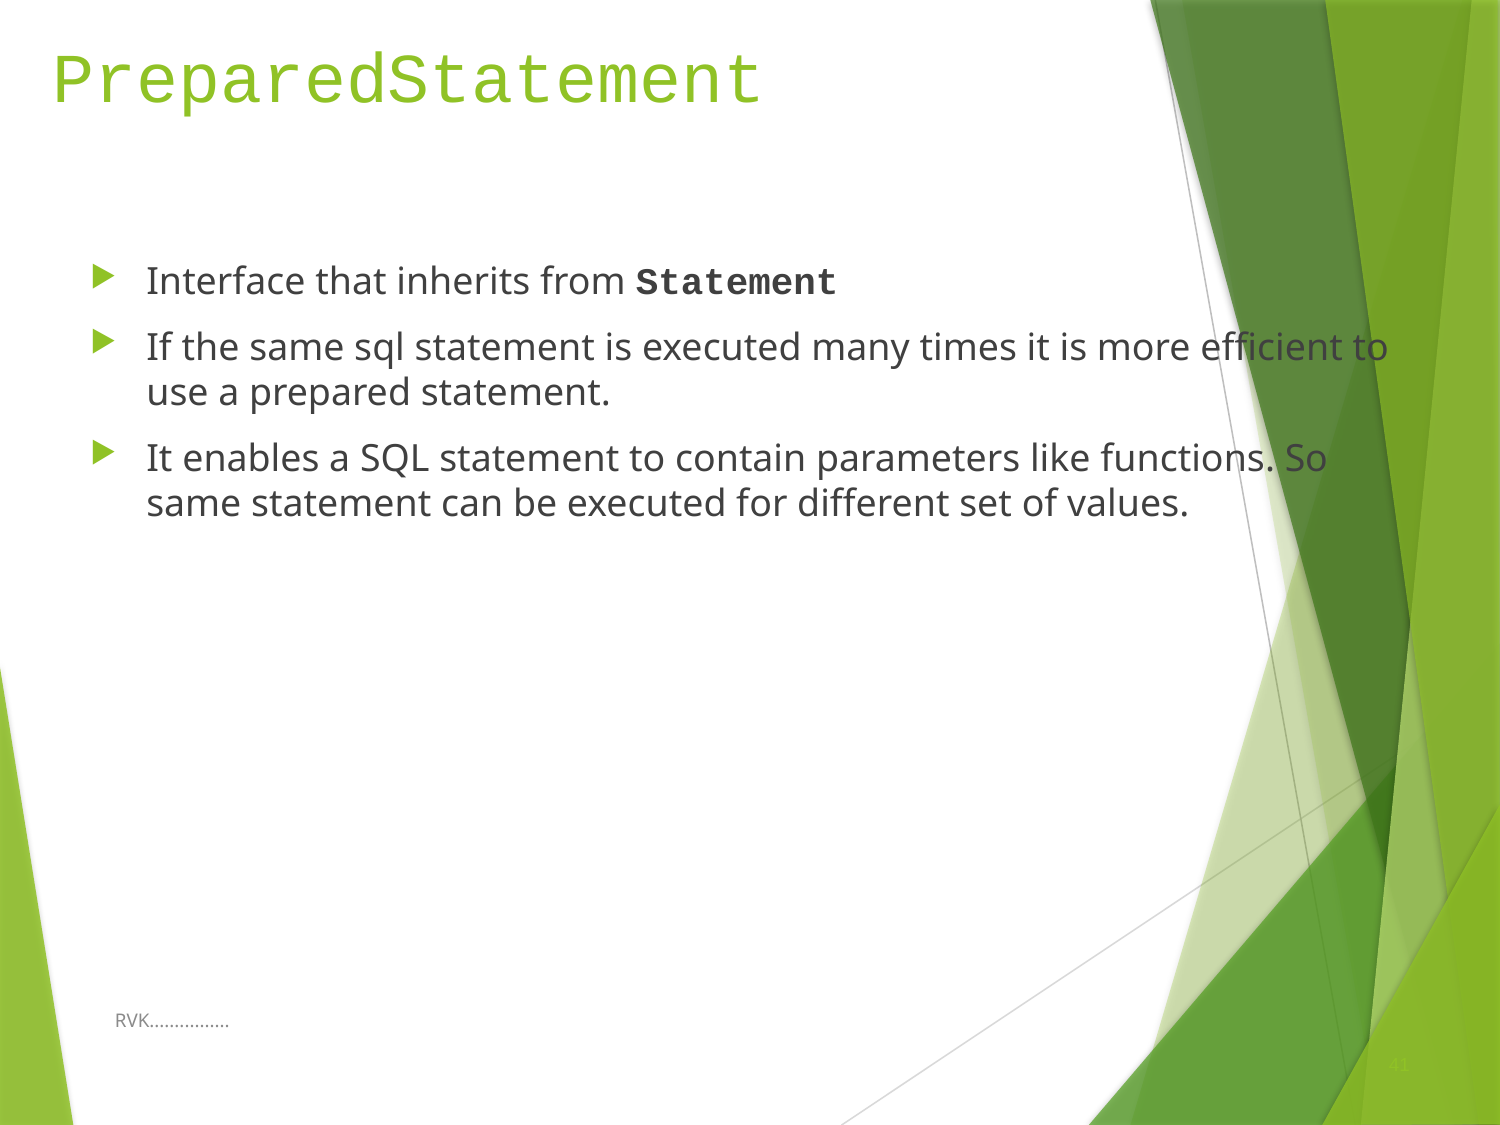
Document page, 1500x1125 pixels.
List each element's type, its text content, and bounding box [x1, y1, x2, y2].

footer RVK................ [99, 991, 859, 1051]
list Interface that inherits from Statement If the same sql statement is executed many times it is more efficient to use a prepared statement. It enables a SQL statement to contain parameters like functions. So same statement can be executed for different set of values. [75, 249, 1438, 988]
title PreparedStatement [37, 24, 1313, 125]
slide_number 41 [1074, 1024, 1425, 1103]
